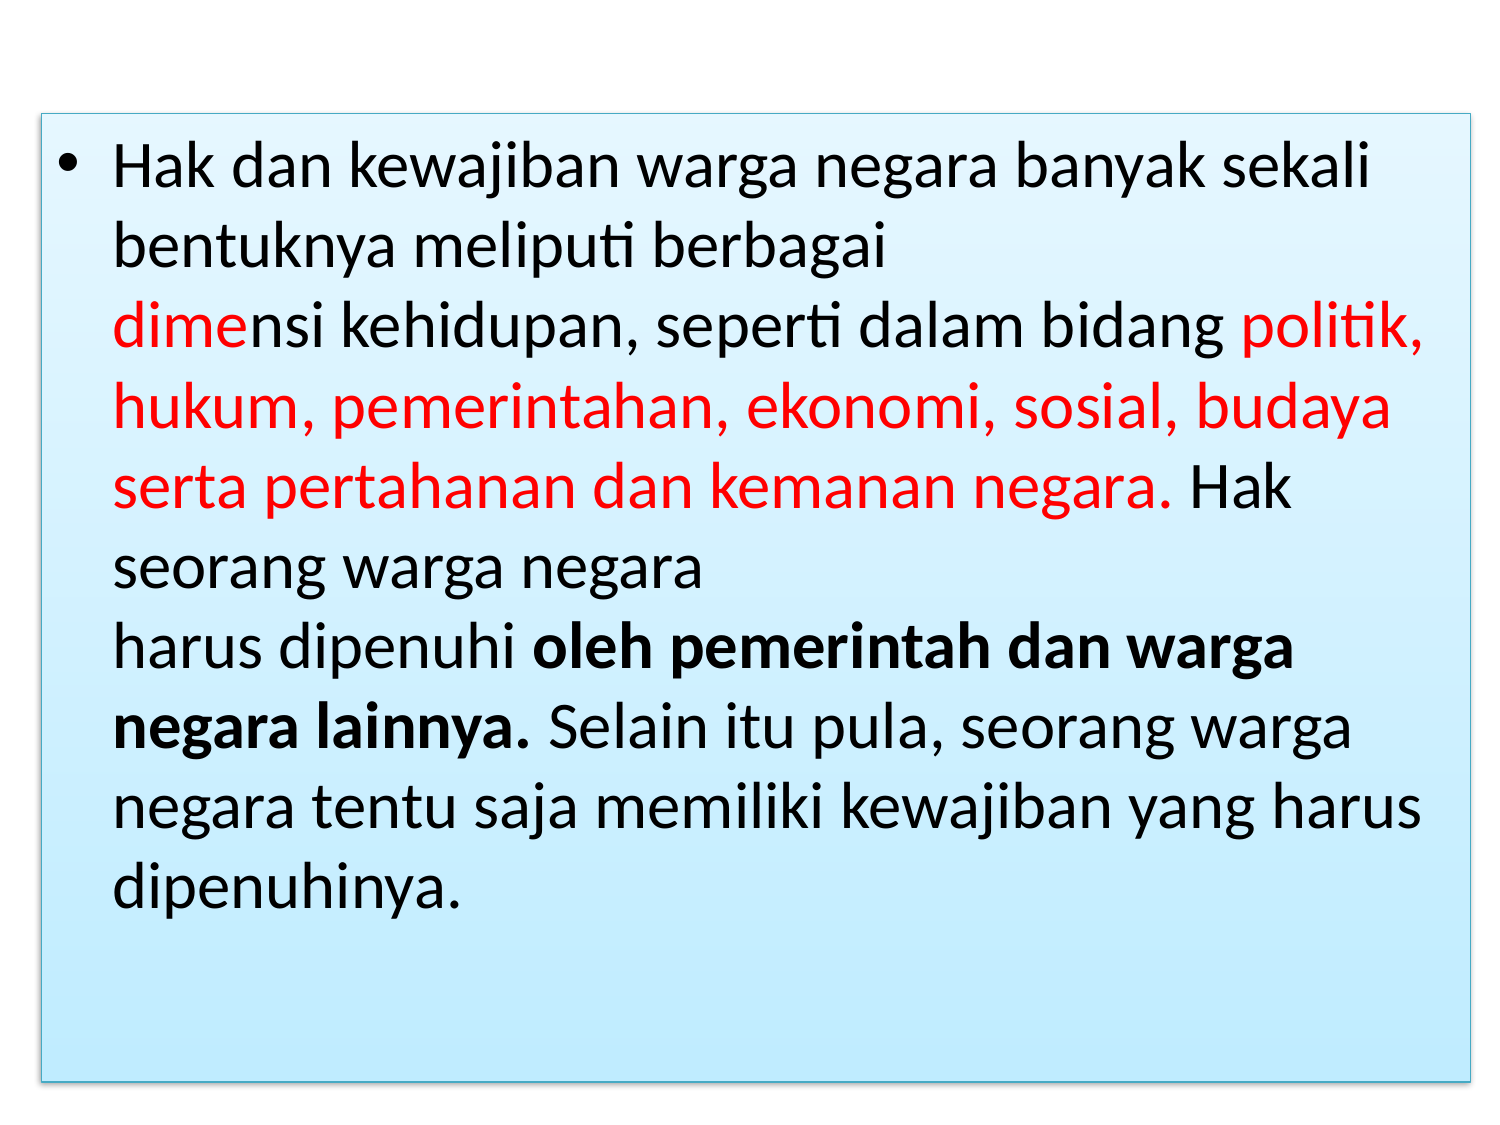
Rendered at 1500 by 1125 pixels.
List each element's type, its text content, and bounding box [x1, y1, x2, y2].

list Hak dan kewajiban warga negara banyak sekali bentuknya meliputi berbagai dimensi kehidupan, seperti dalam bidang politik, hukum, pemerintahan, ekonomi, sosial, budaya serta pertahanan dan kemanan negara. Hak seorang warga negara harus dipenuhi oleh pemerintah dan warga negara lainnya. Selain itu pula, seorang warga negara tentu saja memiliki kewajiban yang harus dipenuhinya. [41, 113, 1471, 1083]
